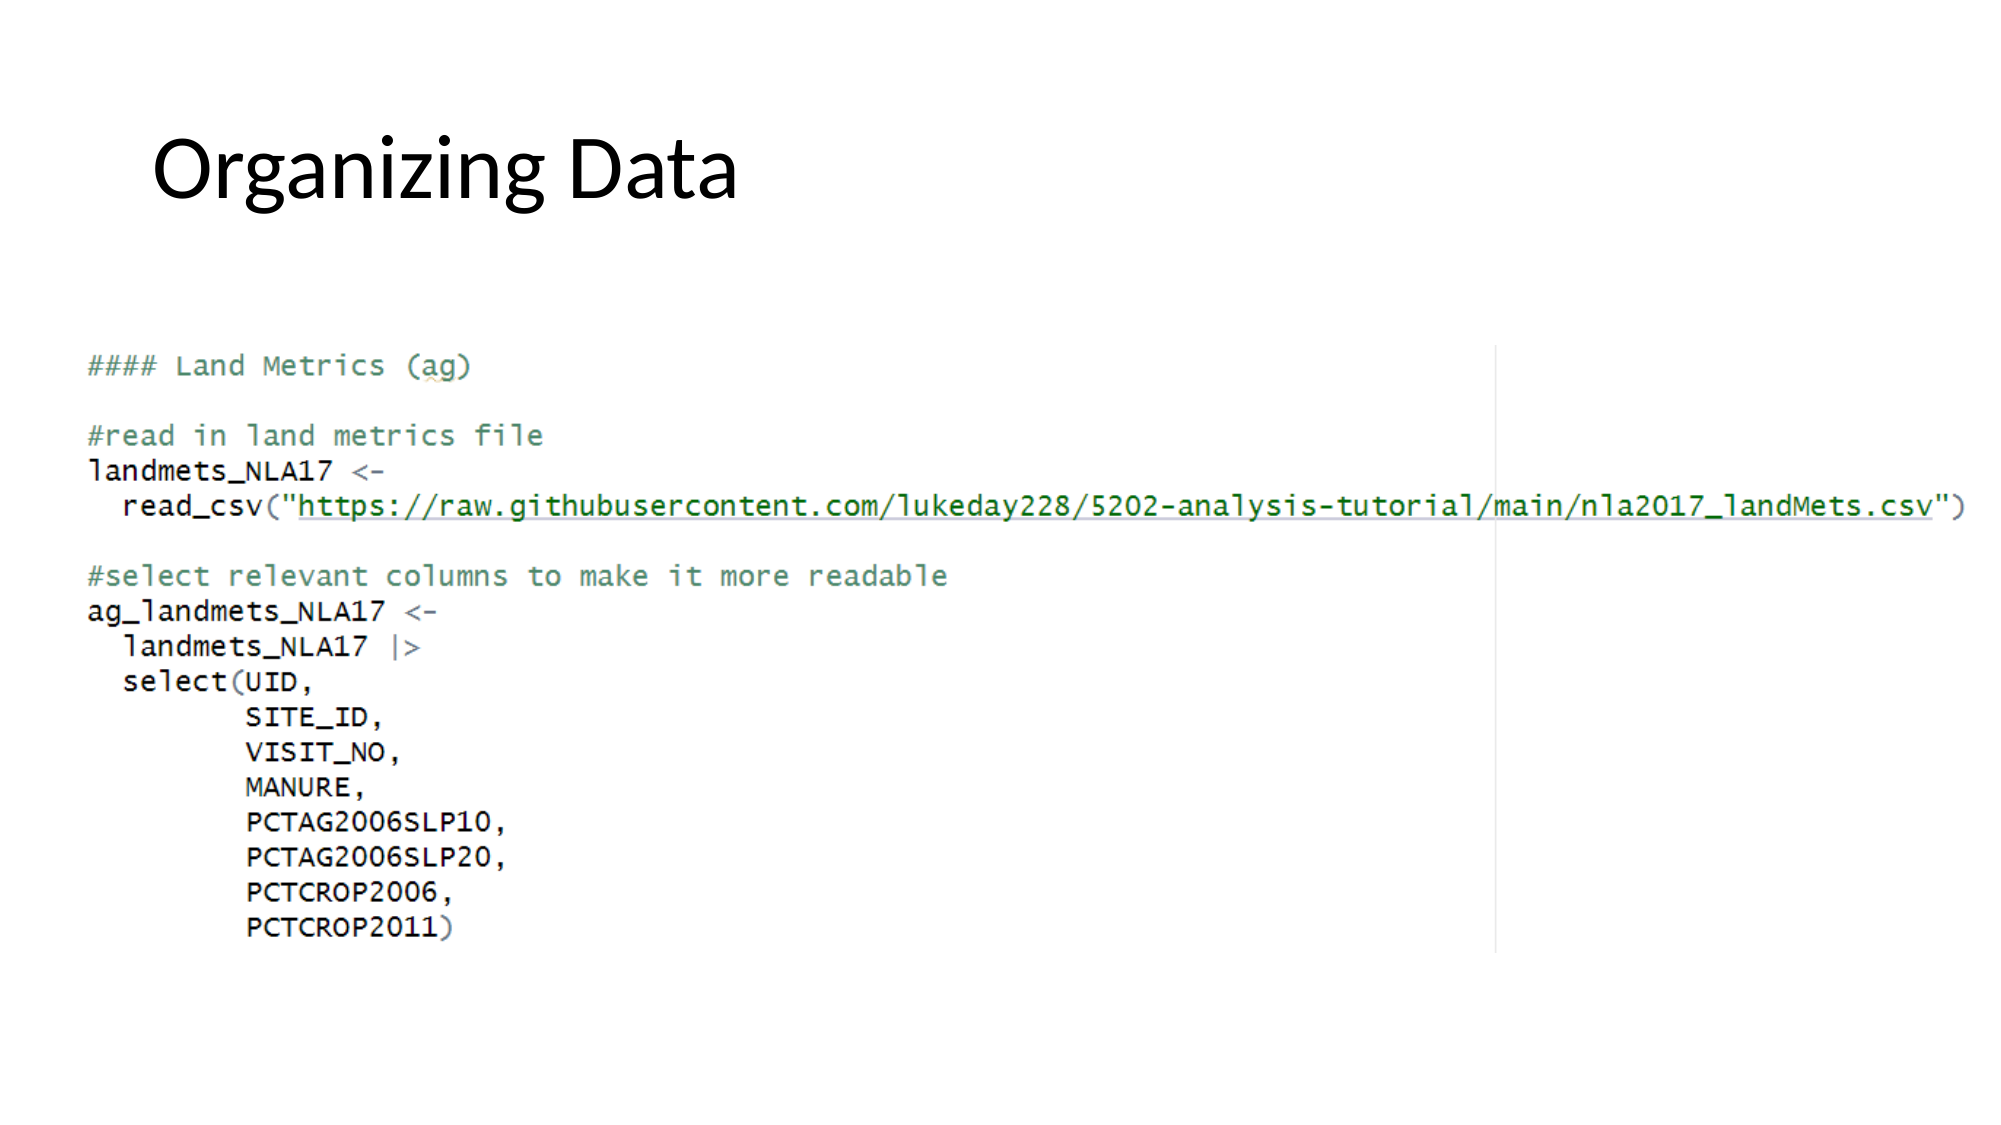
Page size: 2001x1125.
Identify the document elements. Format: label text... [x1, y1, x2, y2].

title Organizing Data [137, 59, 1863, 278]
picture [80, 345, 1981, 953]
